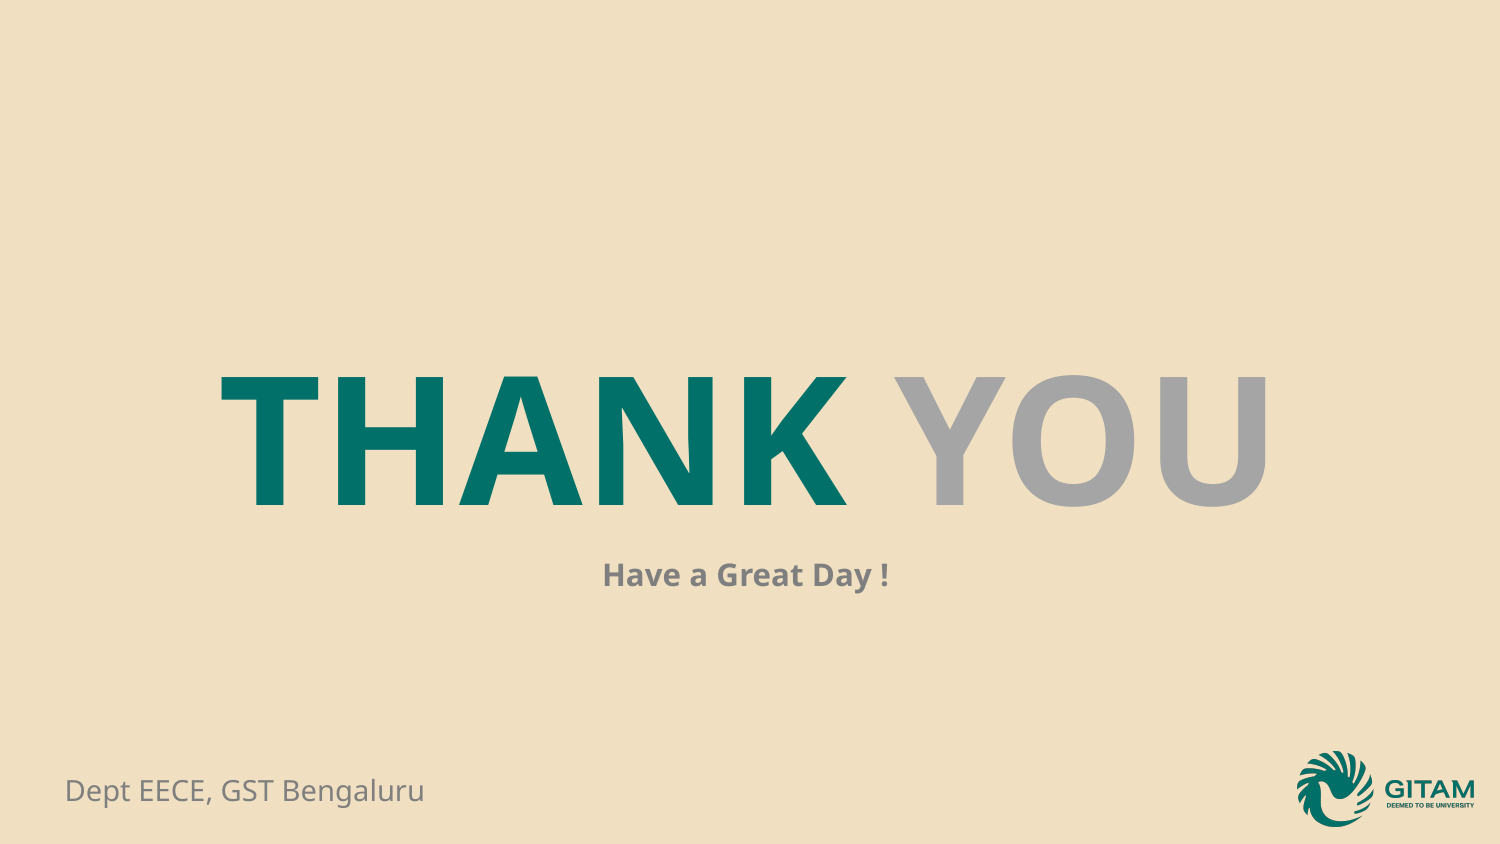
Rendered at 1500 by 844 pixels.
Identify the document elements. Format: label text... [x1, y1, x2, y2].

text_box Have a Great Day ! [196, 549, 1304, 598]
picture [1297, 751, 1474, 827]
text_box THANK YOU [151, 320, 1349, 547]
